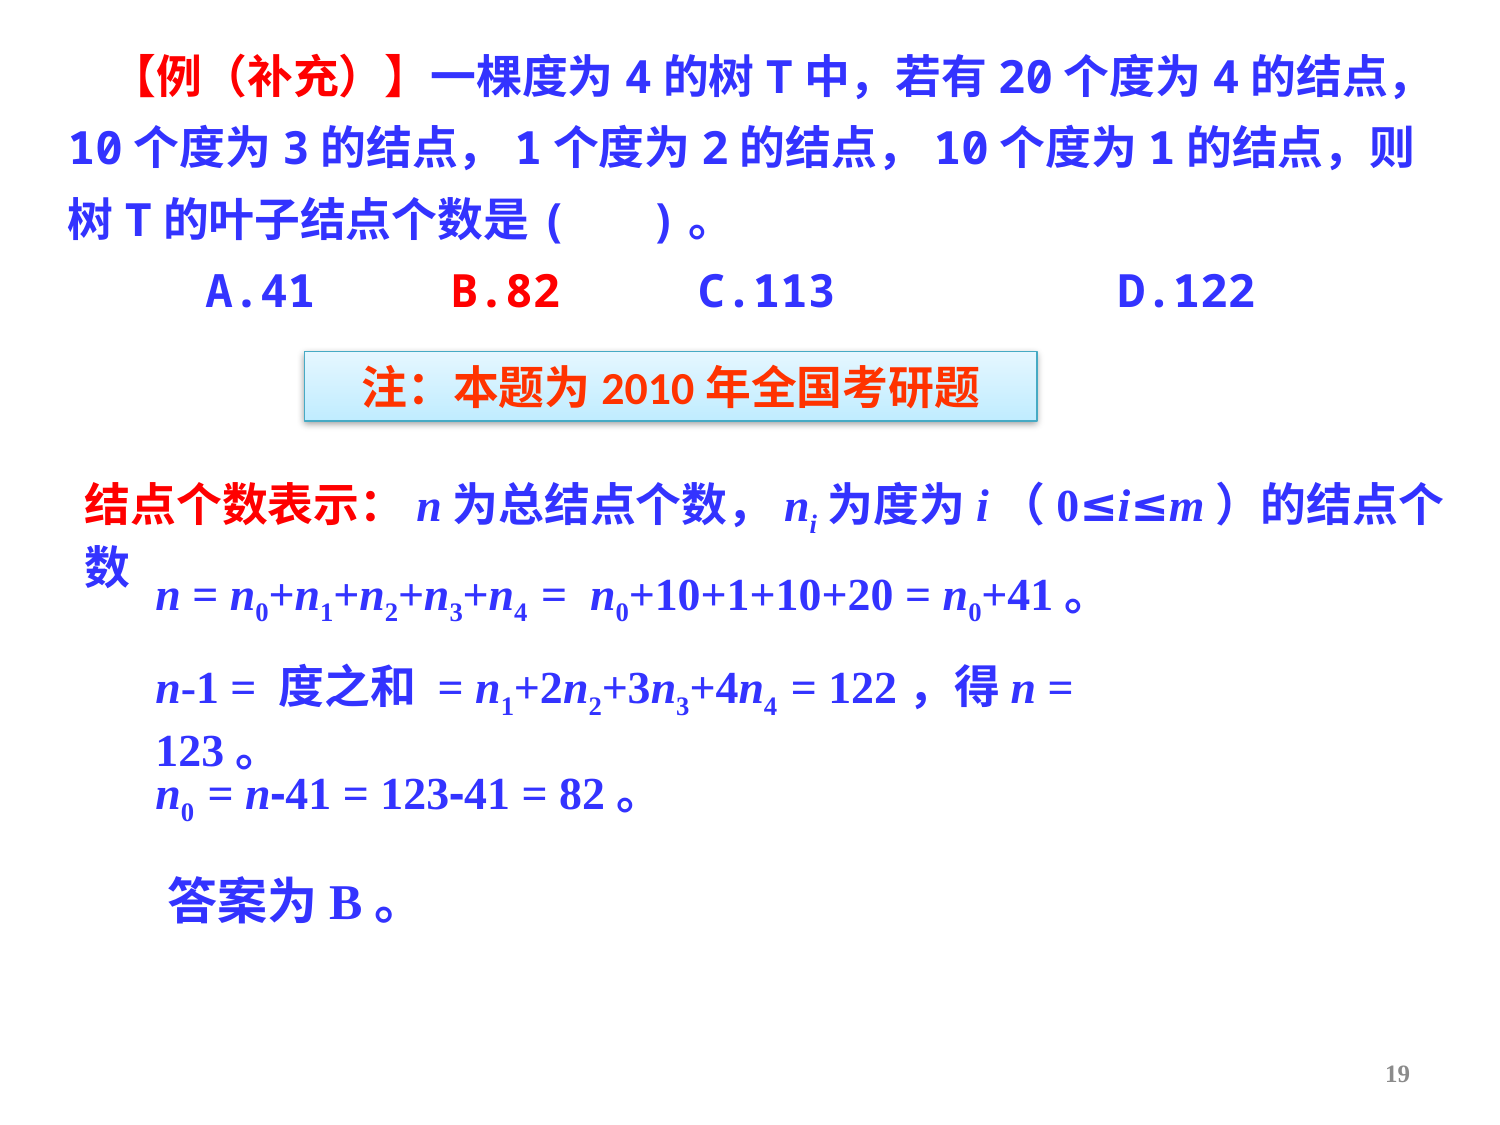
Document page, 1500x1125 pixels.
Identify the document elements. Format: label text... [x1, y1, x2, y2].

text_box n0 = n-41 = 123-41 = 82。 [140, 756, 786, 834]
text_box 结点个数表示：n为总结点个数，ni为度为i（0≤i≤m）的结点个数 [70, 468, 1477, 601]
text_box 【例（补充）】一棵度为4的树T中，若有20个度为4的结点，10个度为3的结点，1个度为2的结点，10个度为1的结点，则树T的叶子结点个数是( )。 A.41 B.82 C.113 D.122 [53, 23, 1454, 324]
text_box 答案为B。 [152, 861, 493, 937]
text_box 注：本题为2010年全国考研题 [304, 351, 1038, 422]
slide_number 19 [1074, 1042, 1425, 1103]
text_box n-1 = 度之和 = n1+2n2+3n3+4n4 = 122，得n = 123。 [140, 650, 1207, 784]
text_box n = n0+n1+n2+n3+n4 = n0+10+1+10+20 = n0+41。 [140, 601, 1161, 635]
